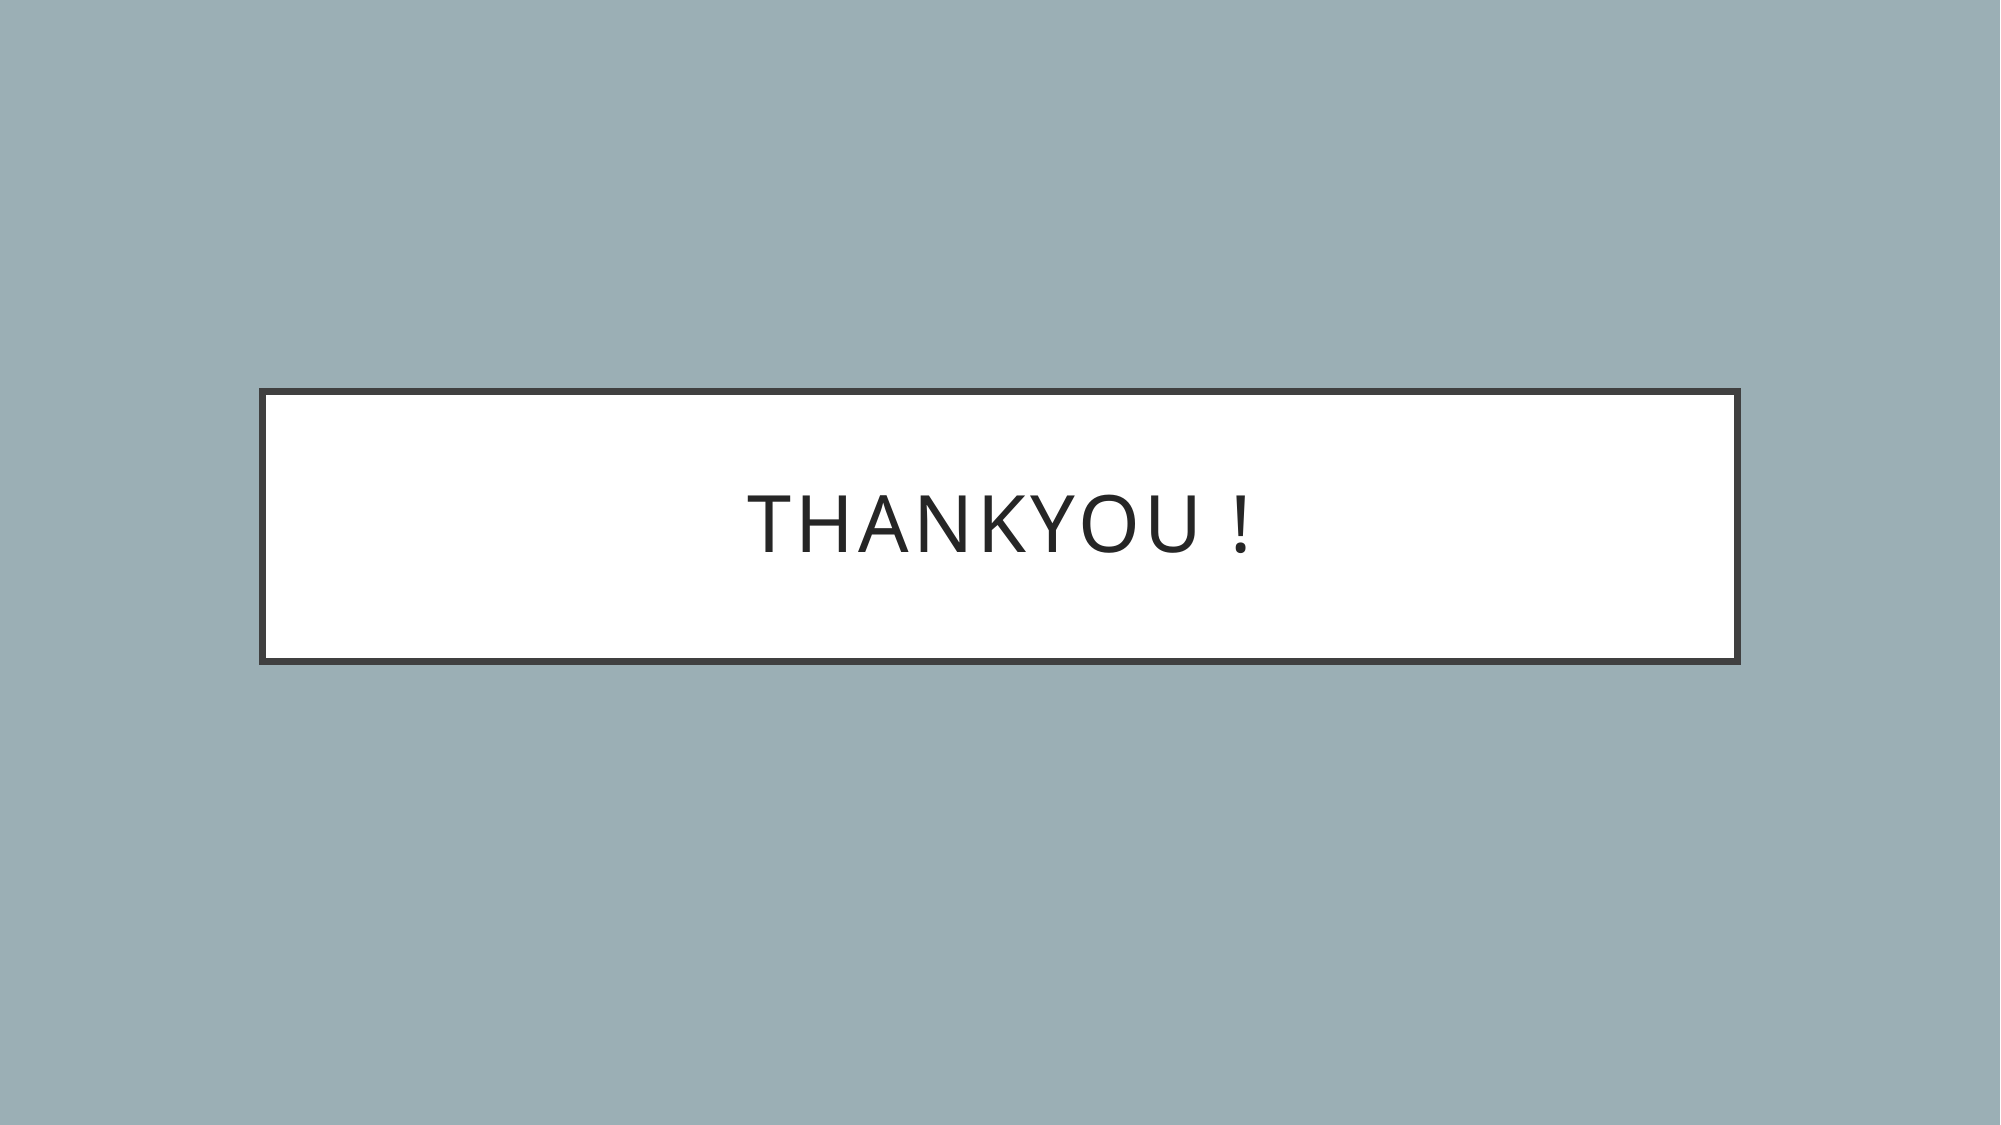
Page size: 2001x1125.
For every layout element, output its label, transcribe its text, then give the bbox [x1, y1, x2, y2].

title THANKYOU ! [259, 388, 1741, 665]
